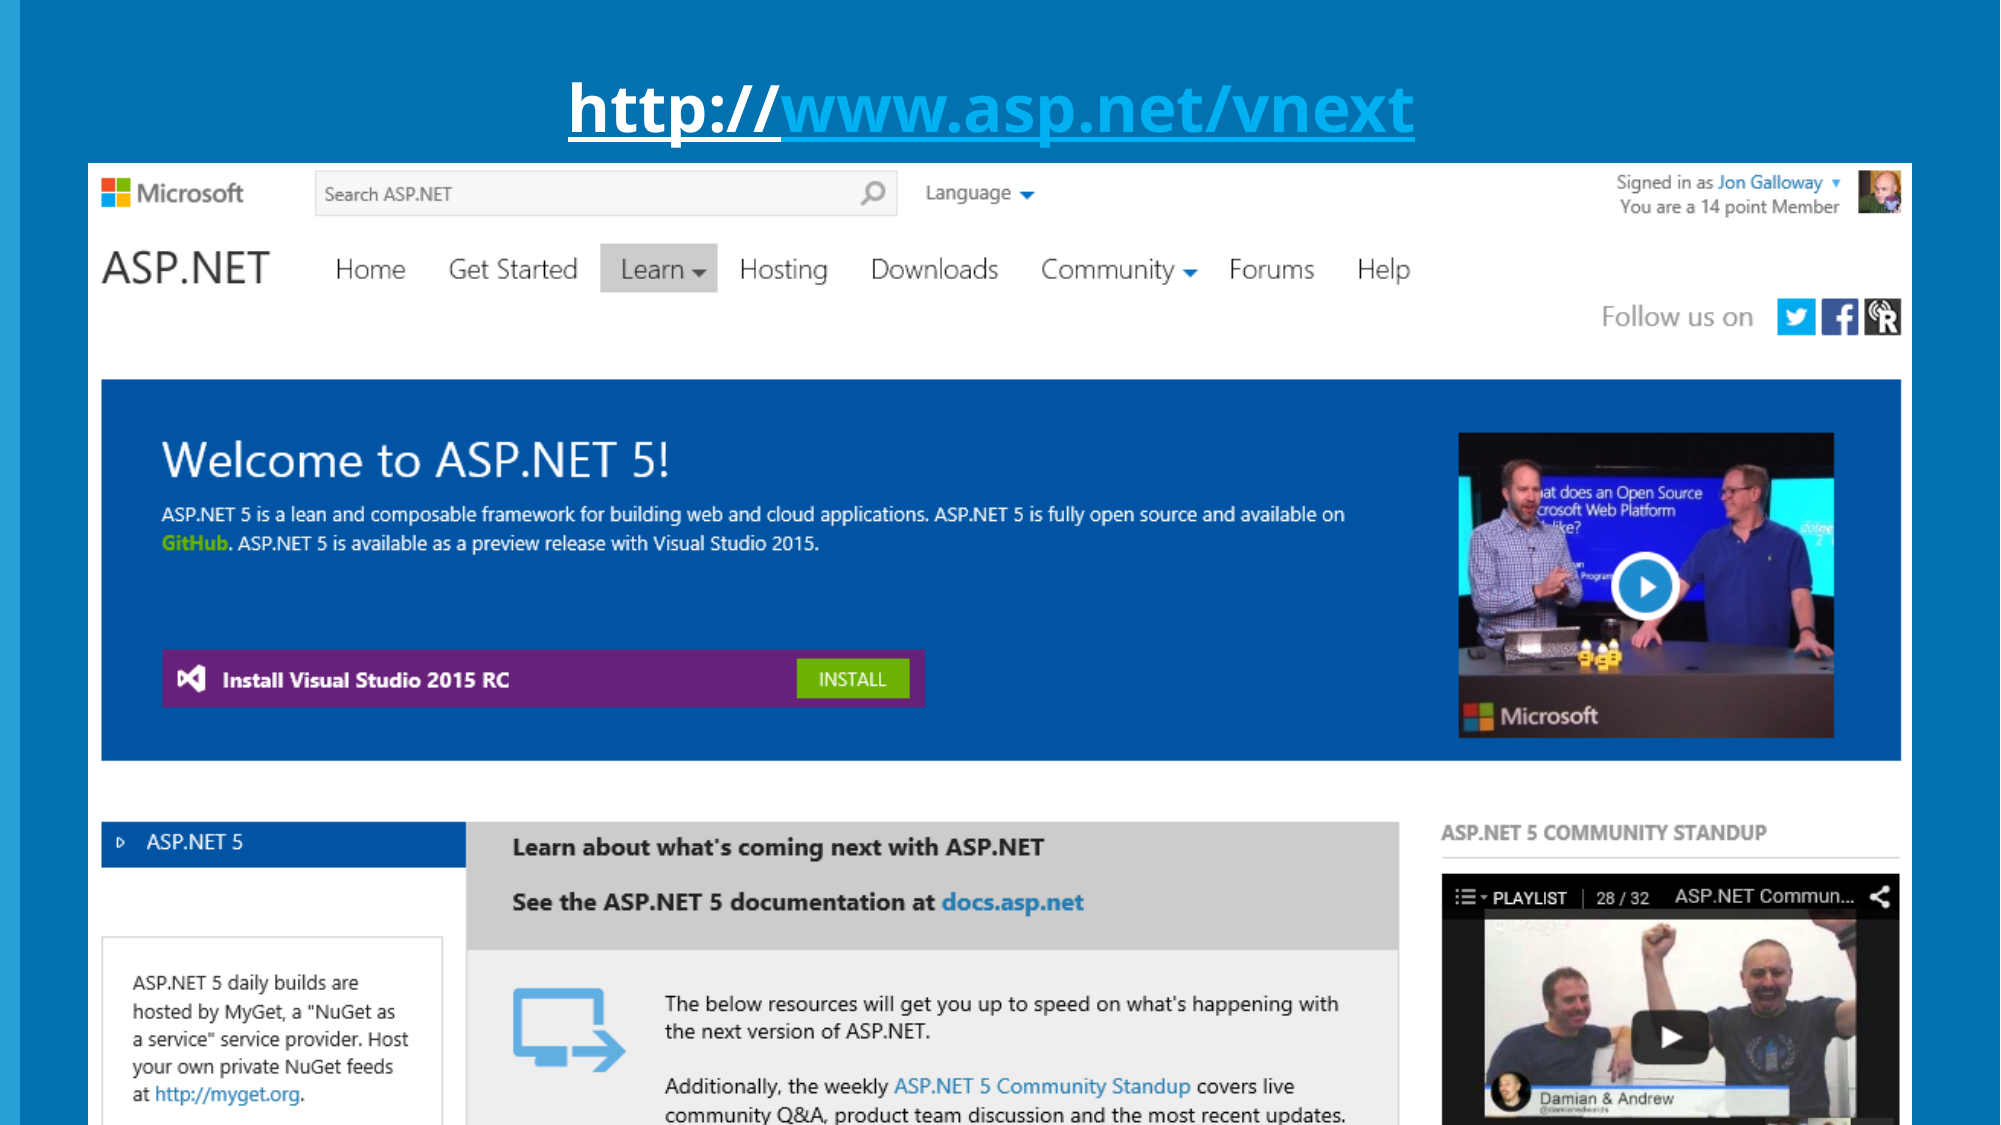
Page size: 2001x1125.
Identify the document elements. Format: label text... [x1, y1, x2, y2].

text_box http://www.asp.net/vnext [93, 44, 1907, 163]
picture [88, 163, 1912, 1125]
